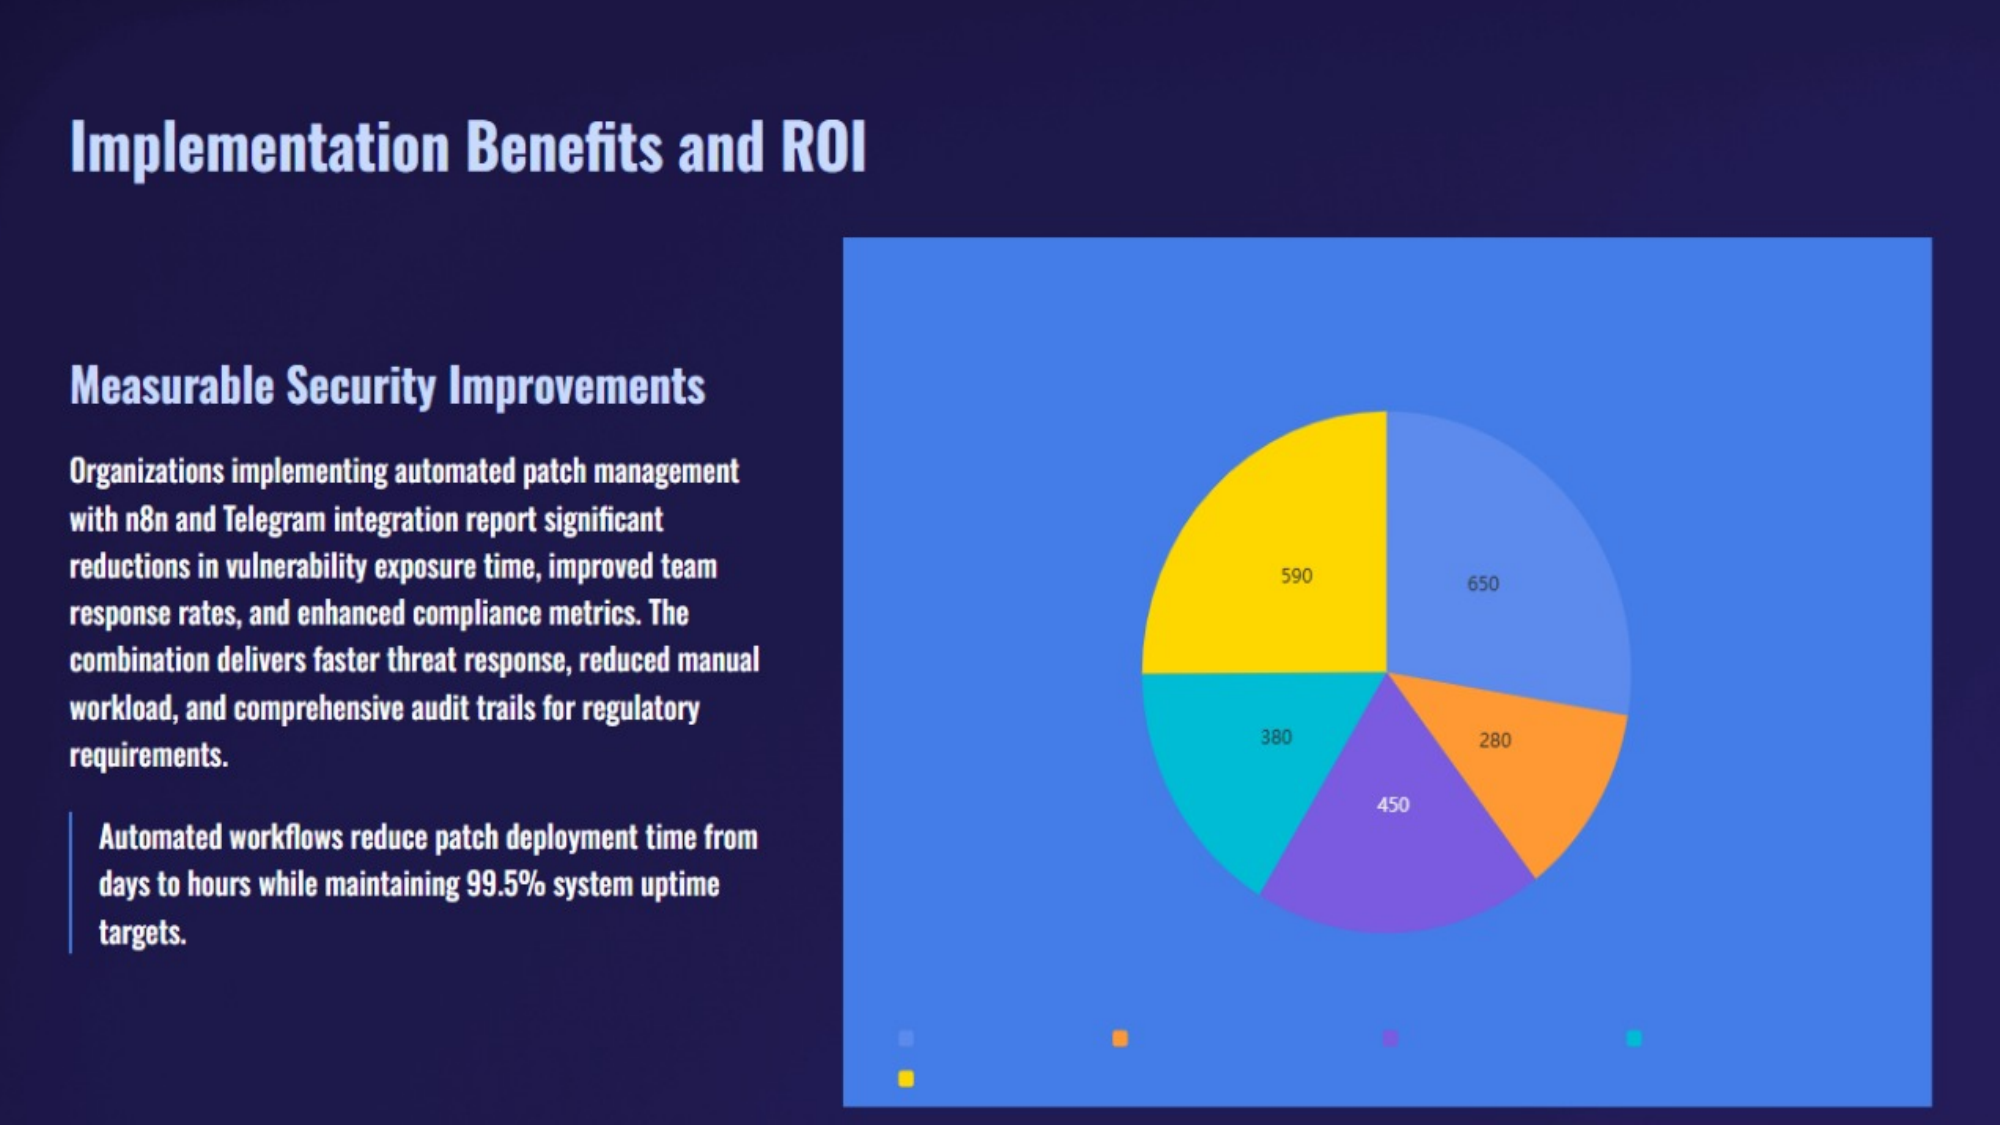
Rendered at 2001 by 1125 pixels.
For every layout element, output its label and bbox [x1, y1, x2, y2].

list [0, 0, 2000, 1125]
